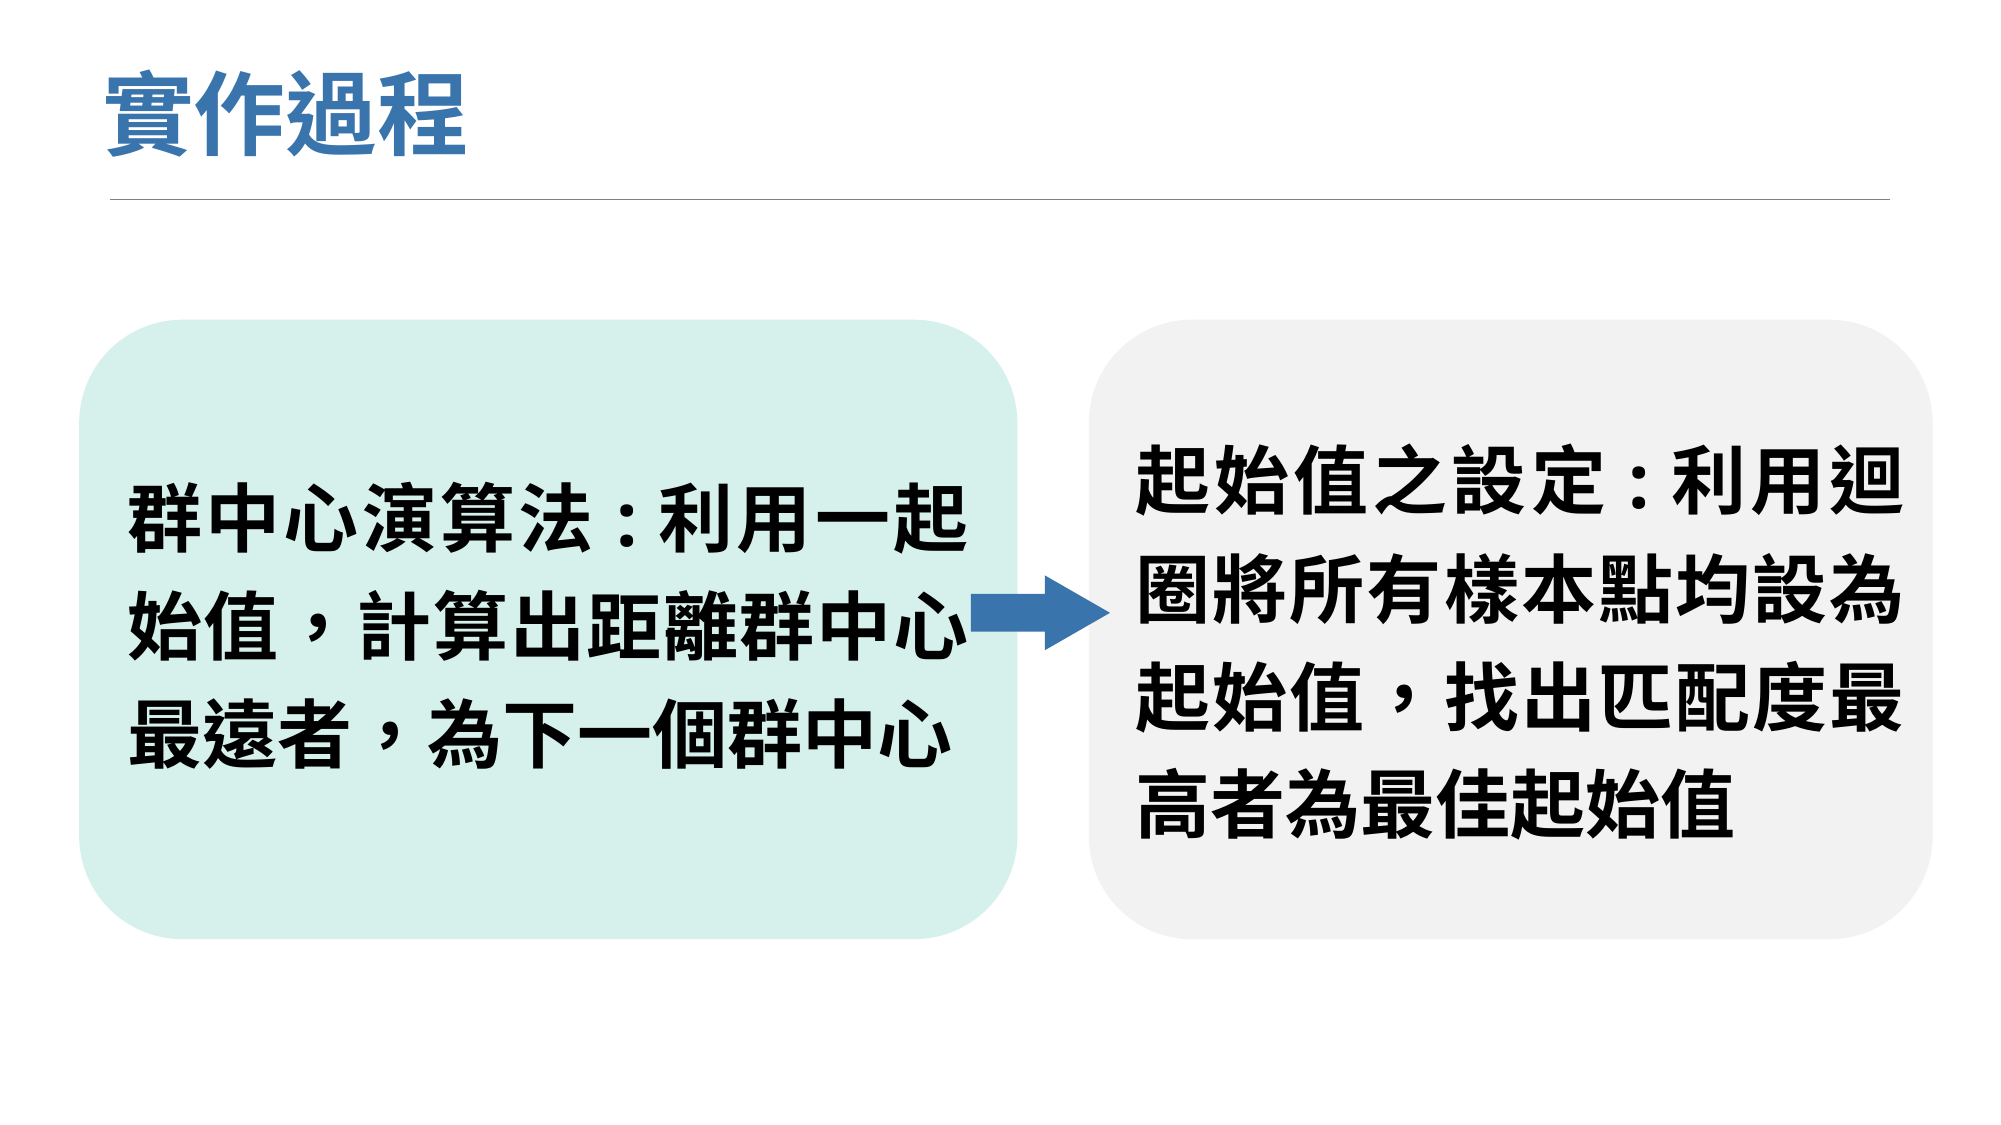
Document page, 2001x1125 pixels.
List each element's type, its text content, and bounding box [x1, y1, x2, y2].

text_box 群中心演算法:利用一起始值，計算出距離群中心最遠者，為下一個群中心 [112, 446, 984, 786]
text_box [970, 575, 1111, 651]
text_box 起始值之設定:利用迴圈將所有樣本點均設為起始值，找出匹配度最高者為最佳起始值 [1120, 408, 1920, 856]
text_box [1087, 318, 1934, 941]
text_box [78, 318, 1019, 941]
text_box 實作過程 [87, 49, 734, 175]
